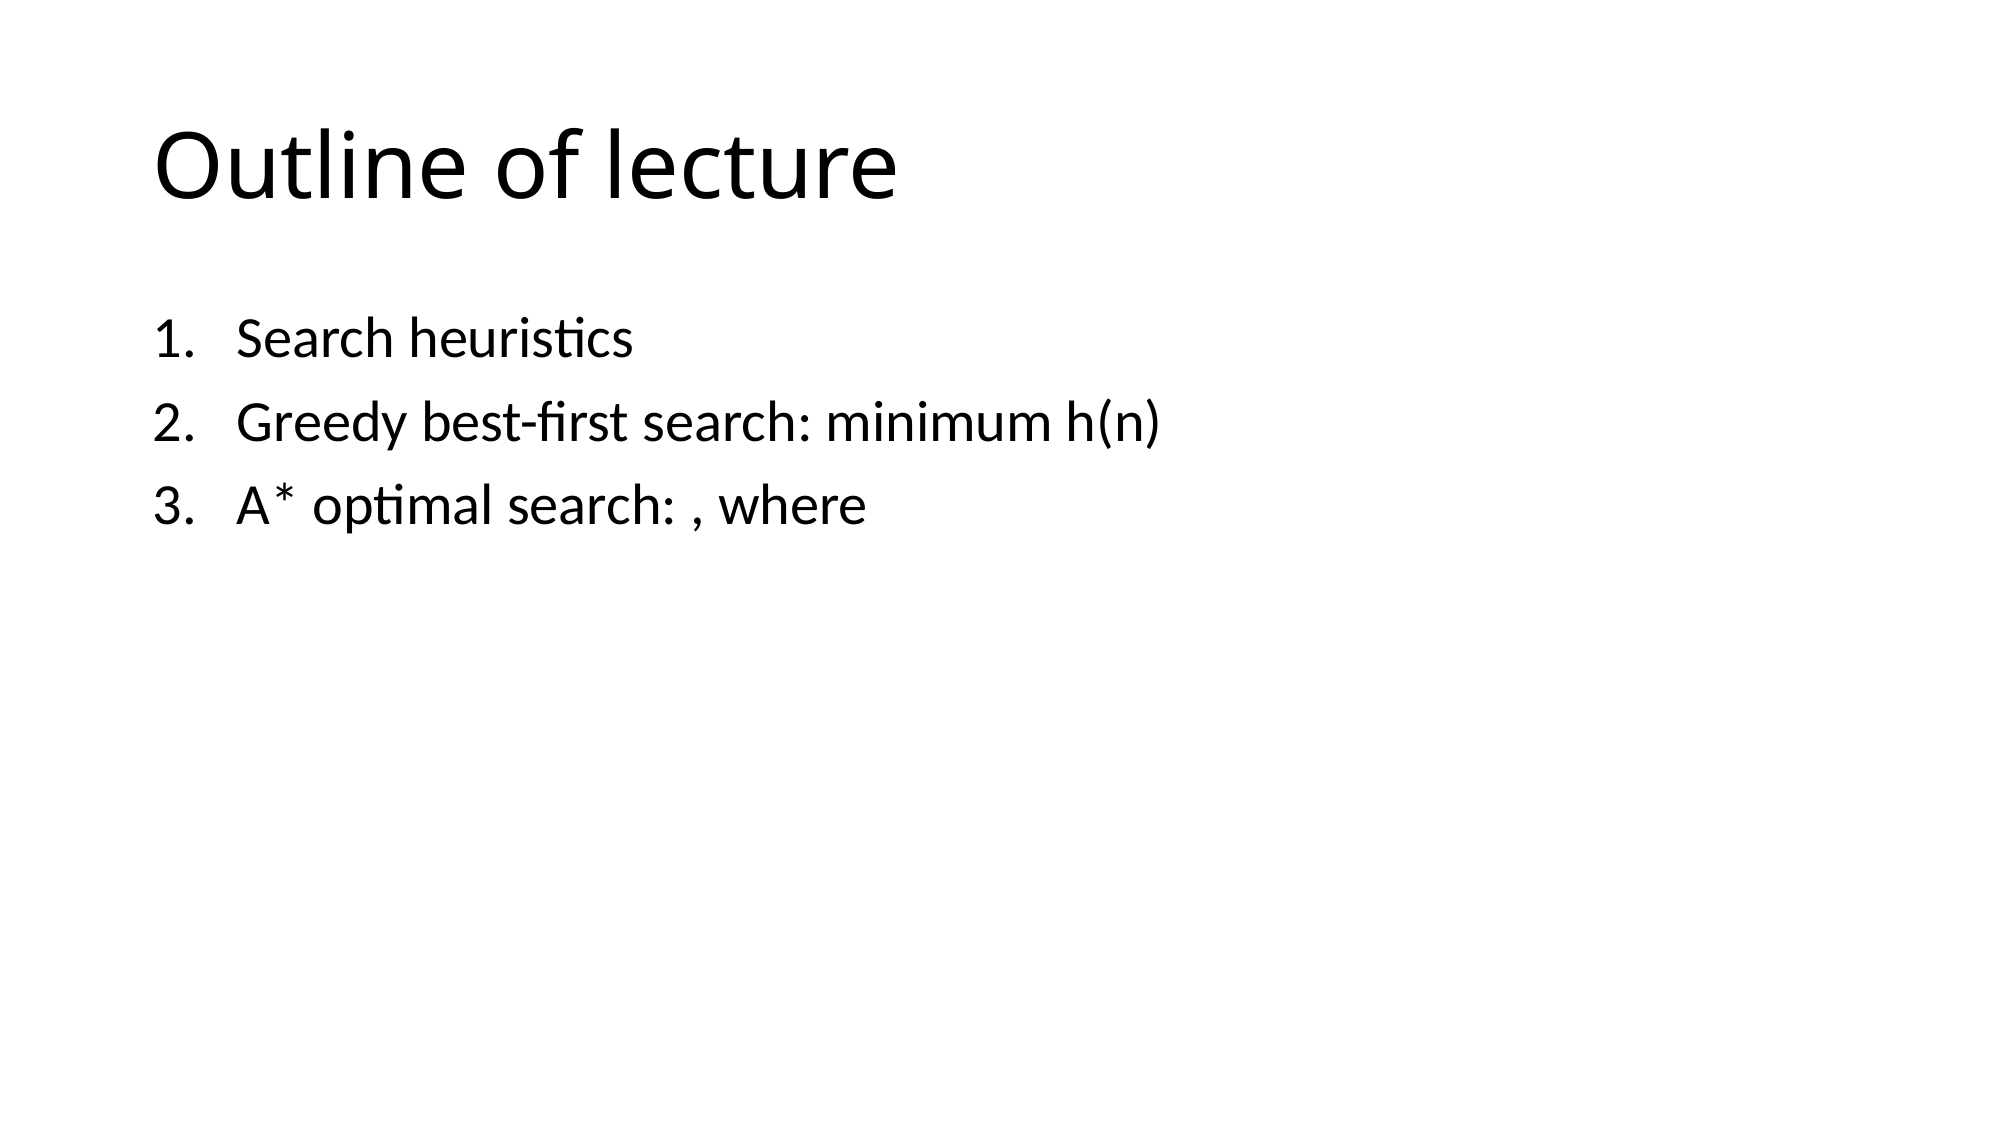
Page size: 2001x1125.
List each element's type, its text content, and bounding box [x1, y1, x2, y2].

title Outline of lecture [137, 59, 1863, 278]
